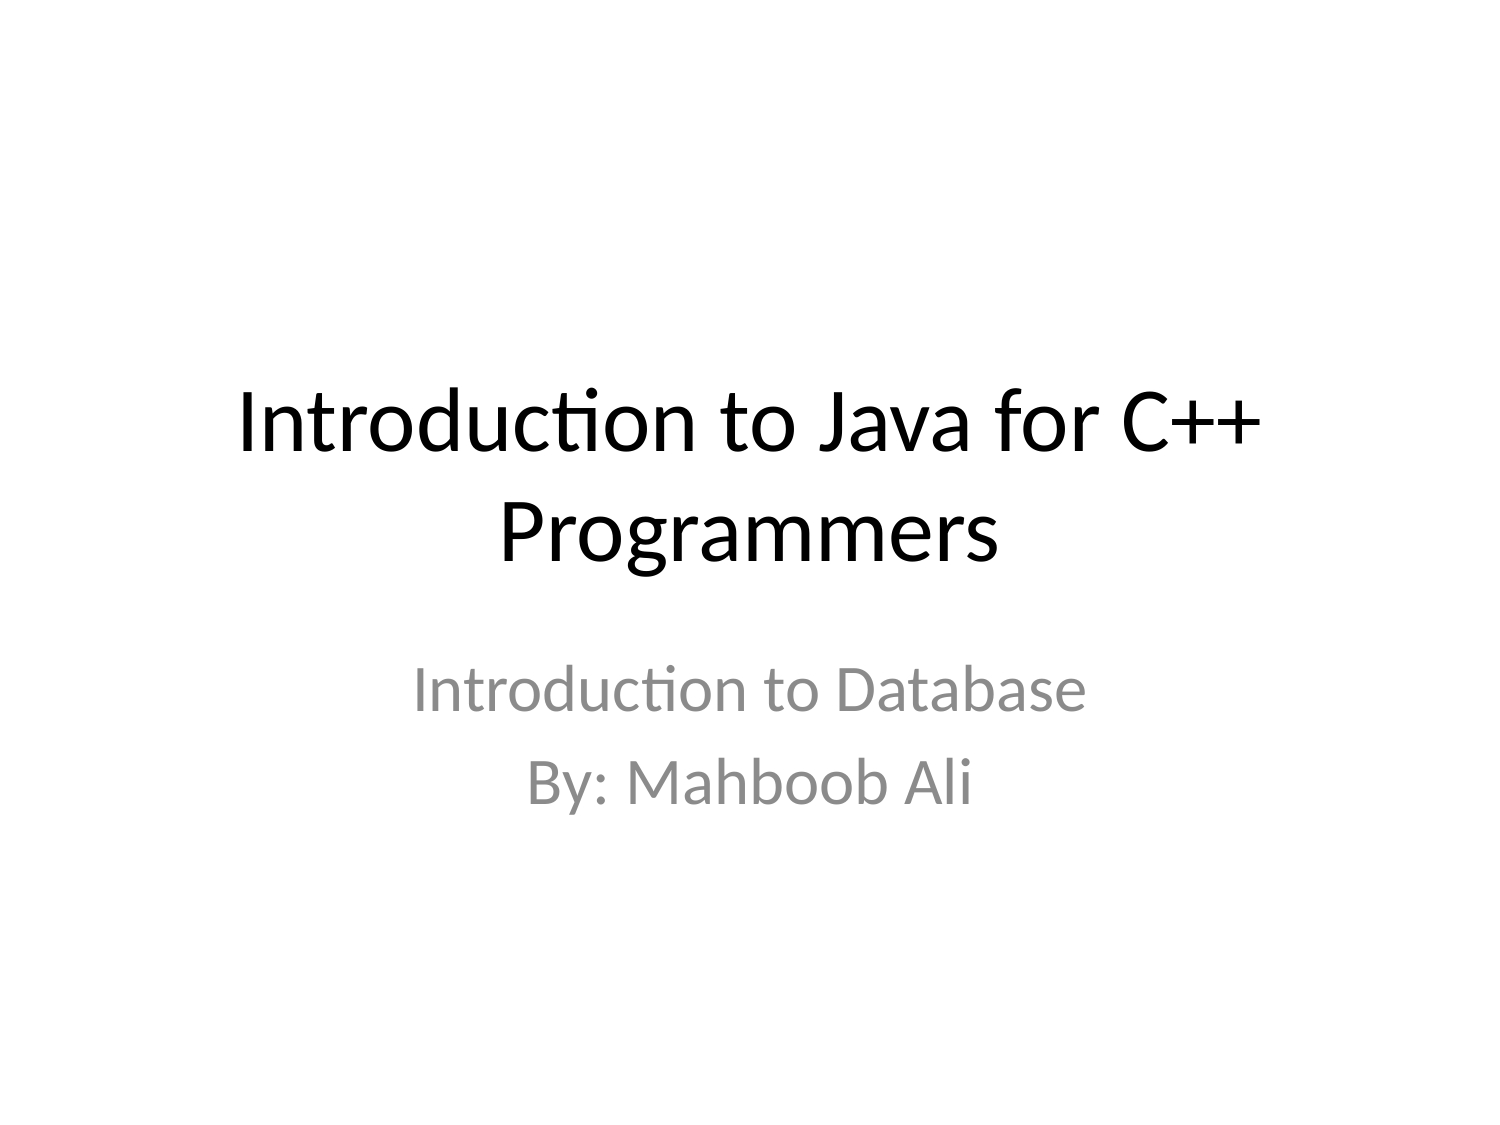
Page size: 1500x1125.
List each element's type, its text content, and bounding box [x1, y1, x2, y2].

subtitle Introduction to Database By: Mahboob Ali [225, 637, 1275, 925]
title Introduction to Java for C++ Programmers [112, 349, 1388, 591]
